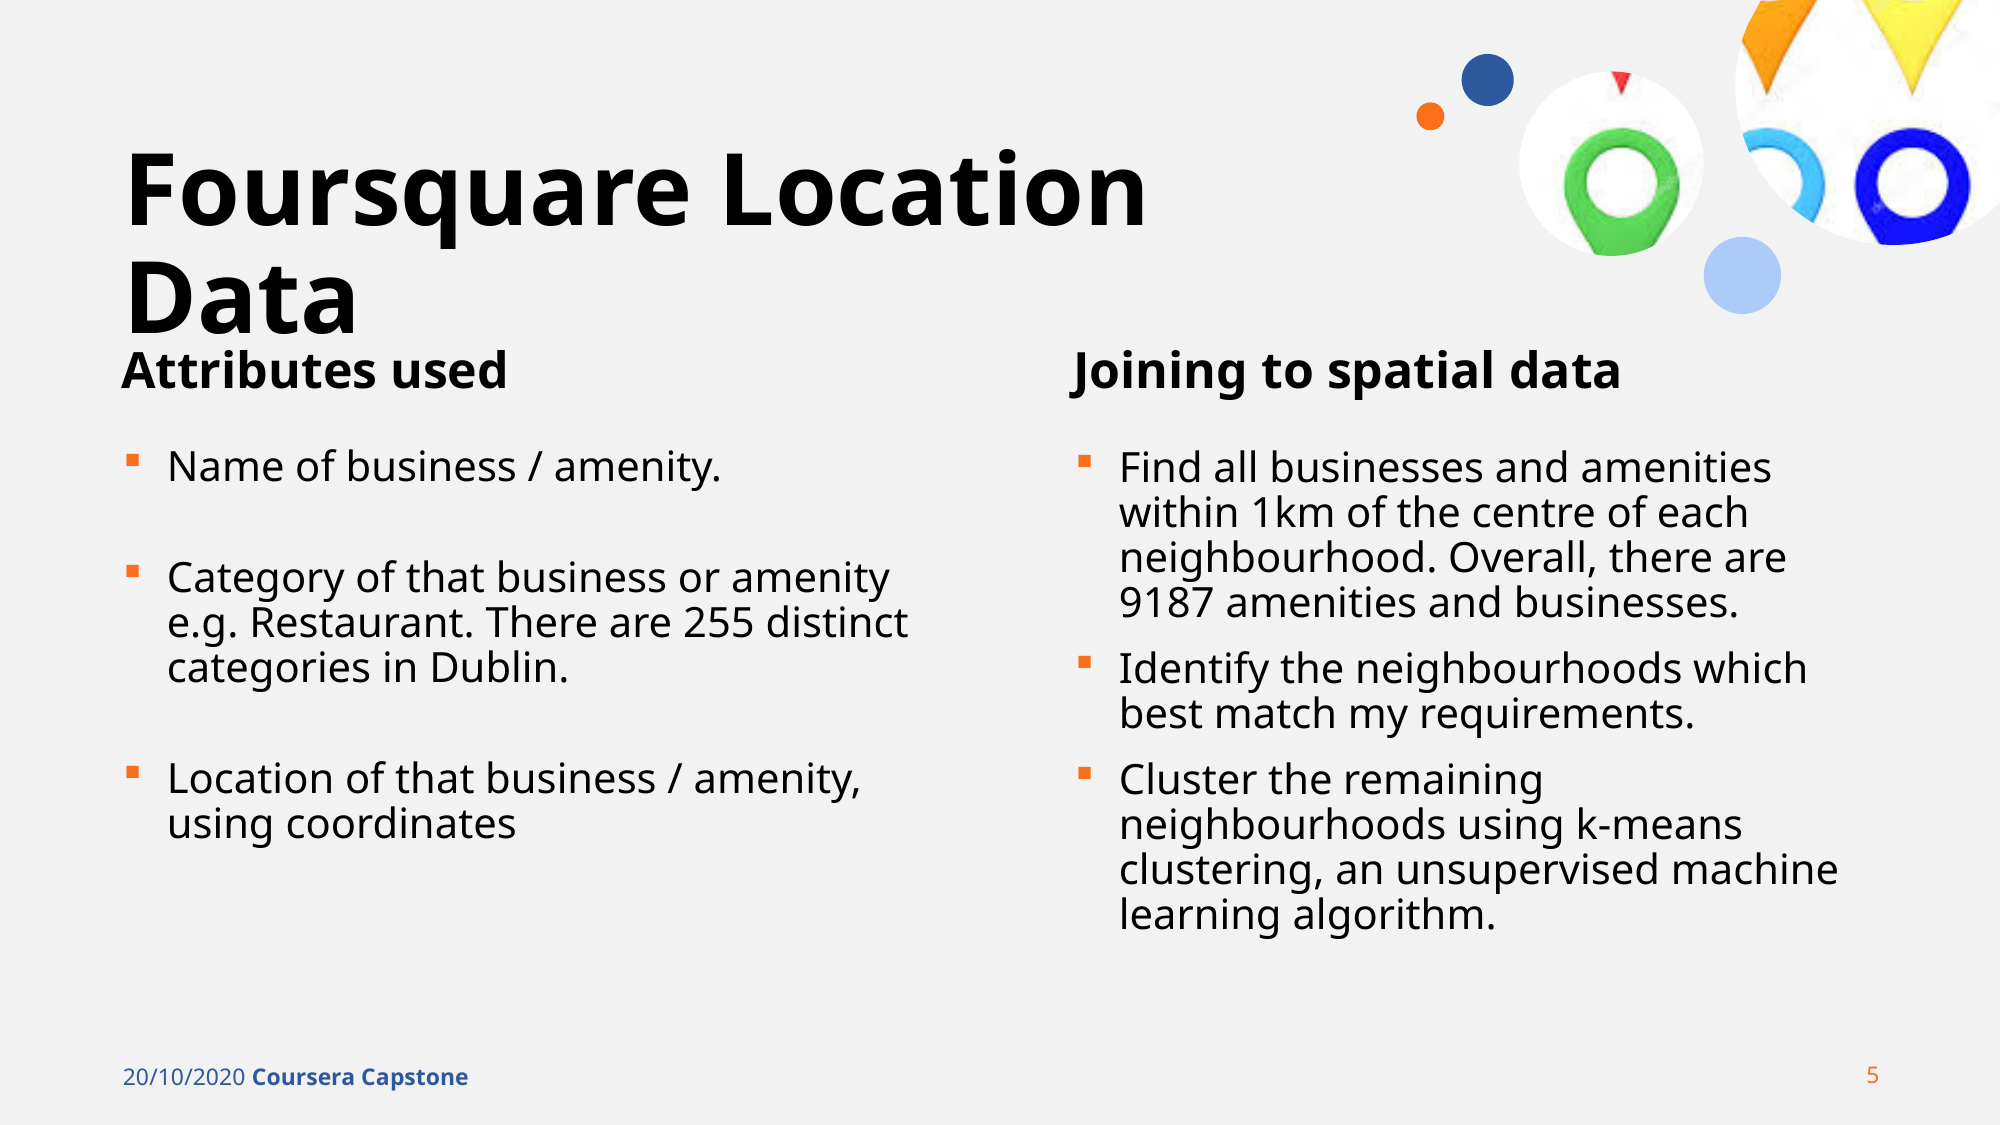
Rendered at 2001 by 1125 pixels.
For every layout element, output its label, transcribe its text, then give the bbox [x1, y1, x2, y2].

list Name of business / amenity. Category of that business or amenity e.g. Restaurant. There are 255 distinct categories in Dublin. Location of that business / amenity, using coordinates [108, 438, 940, 921]
list Joining to spatial data [1058, 338, 1892, 410]
list Find all businesses and amenities within 1km of the centre of each neighbourhood. Overall, there are 9187 amenities and businesses. Identify the neighbourhoods which best match my requirements. Cluster the remaining neighbourhoods using k-means clustering, an unsupervised machine learning algorithm. [1060, 439, 1892, 921]
title Foursquare Location Data [108, 132, 1290, 269]
picture [1519, 0, 2000, 256]
list Attributes used [106, 337, 940, 410]
